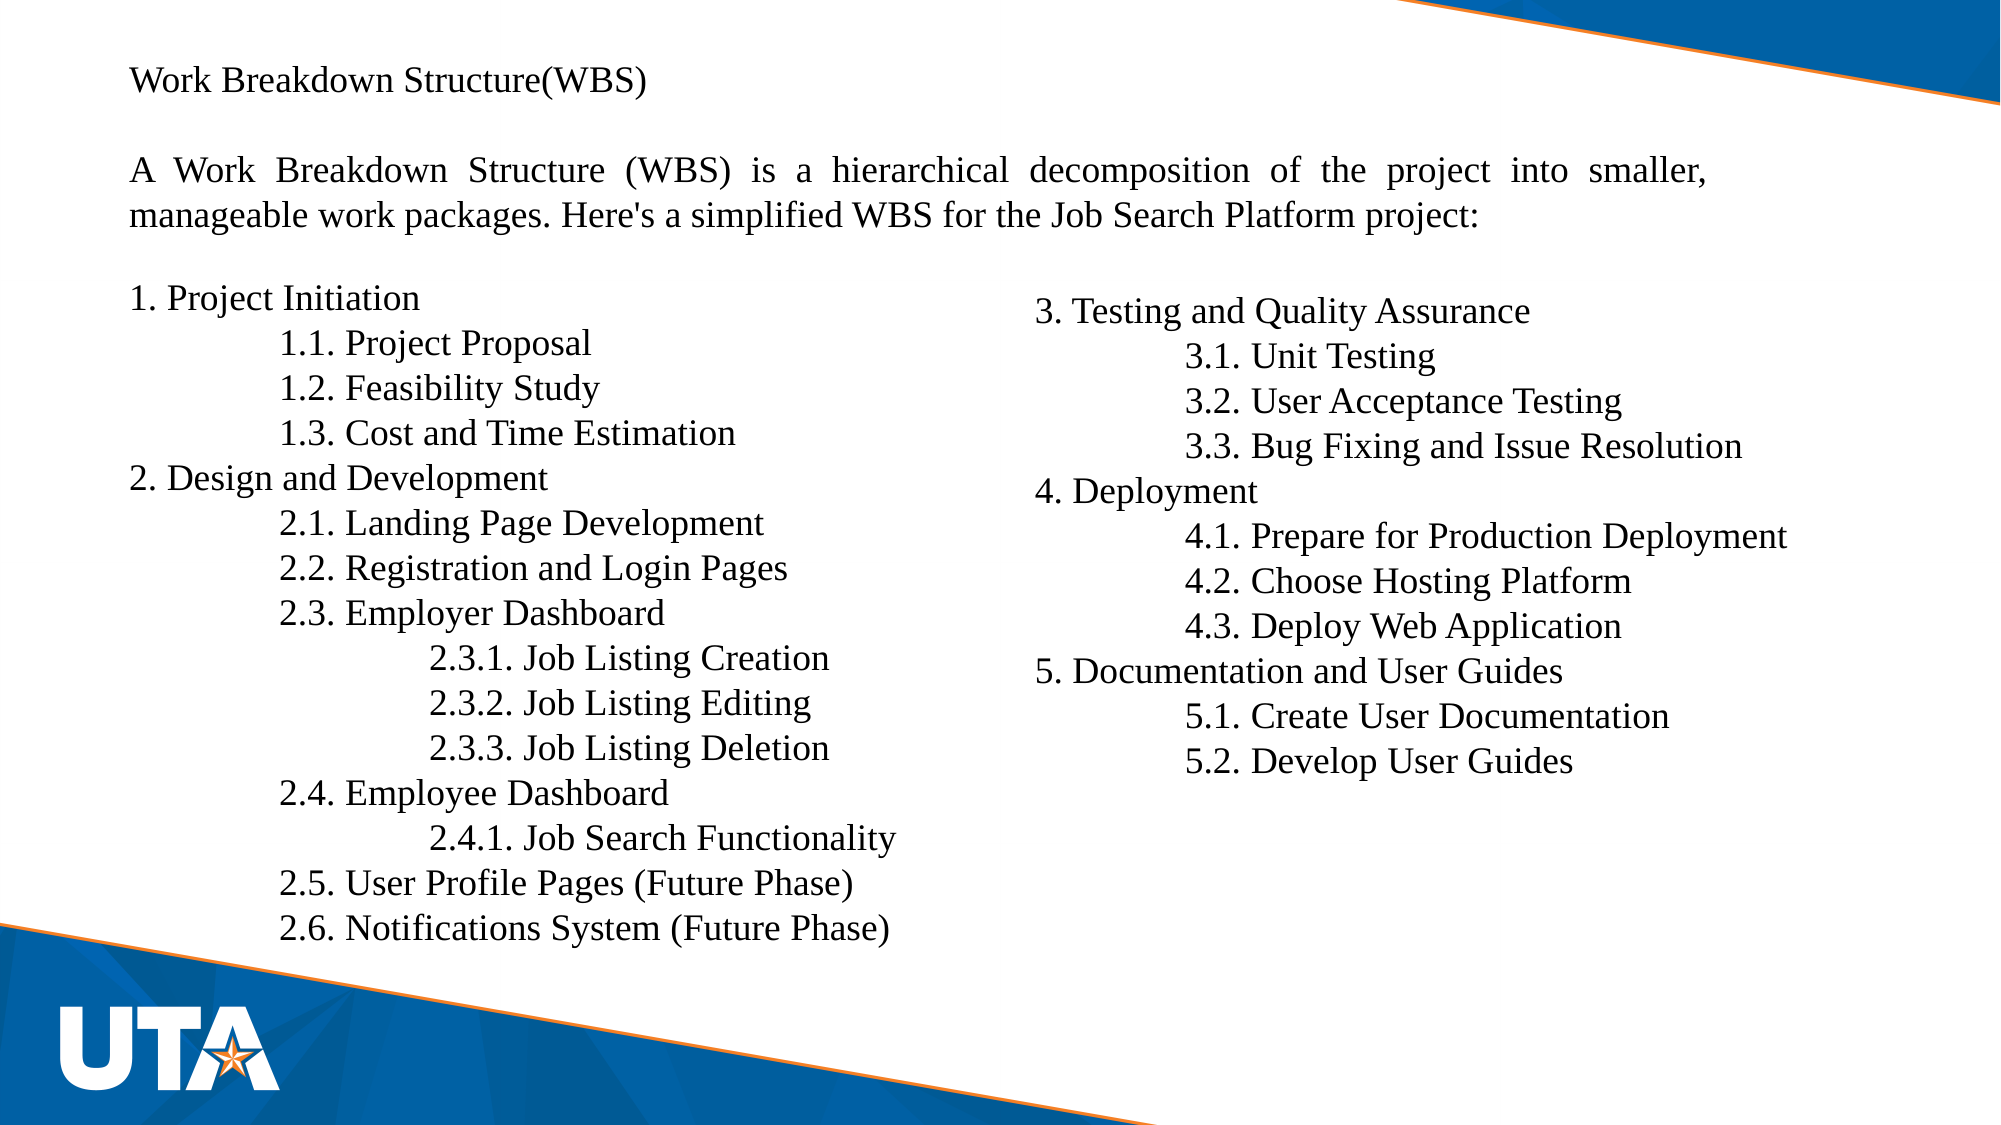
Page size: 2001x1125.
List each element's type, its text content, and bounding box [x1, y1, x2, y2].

text_box Work Breakdown Structure(WBS) A Work Breakdown Structure (WBS) is a hierarchical decomposition of the project into smaller, manageable work packages. Here's a simplified WBS for the Job Search Platform project: [114, 47, 1724, 288]
text_box 3. Testing and Quality Assurance 3.1. Unit Testing 3.2. User Acceptance Testing 3.3. Bug Fixing and Issue Resolution 4. Deployment 4.1. Prepare for Production Deployment 4.2. Choose Hosting Platform 4.3. Deploy Web Application 5. Documentation and User Guides 5.1. Create User Documentation 5.2. Develop User Guides [1020, 278, 1853, 789]
text_box 1. Project Initiation 1.1. Project Proposal 1.2. Feasibility Study 1.3. Cost and Time Estimation 2. Design and Development 2.1. Landing Page Development 2.2. Registration and Login Pages 2.3. Employer Dashboard 2.3.1. Job Listing Creation 2.3.2. Job Listing Editing 2.3.3. Job Listing Deletion 2.4. Employee Dashboard 2.4.1. Job Search Functionality 2.5. User Profile Pages (Future Phase) 2.6. Notifications System (Future Phase) [114, 265, 925, 956]
picture [0, 0, 2001, 1125]
